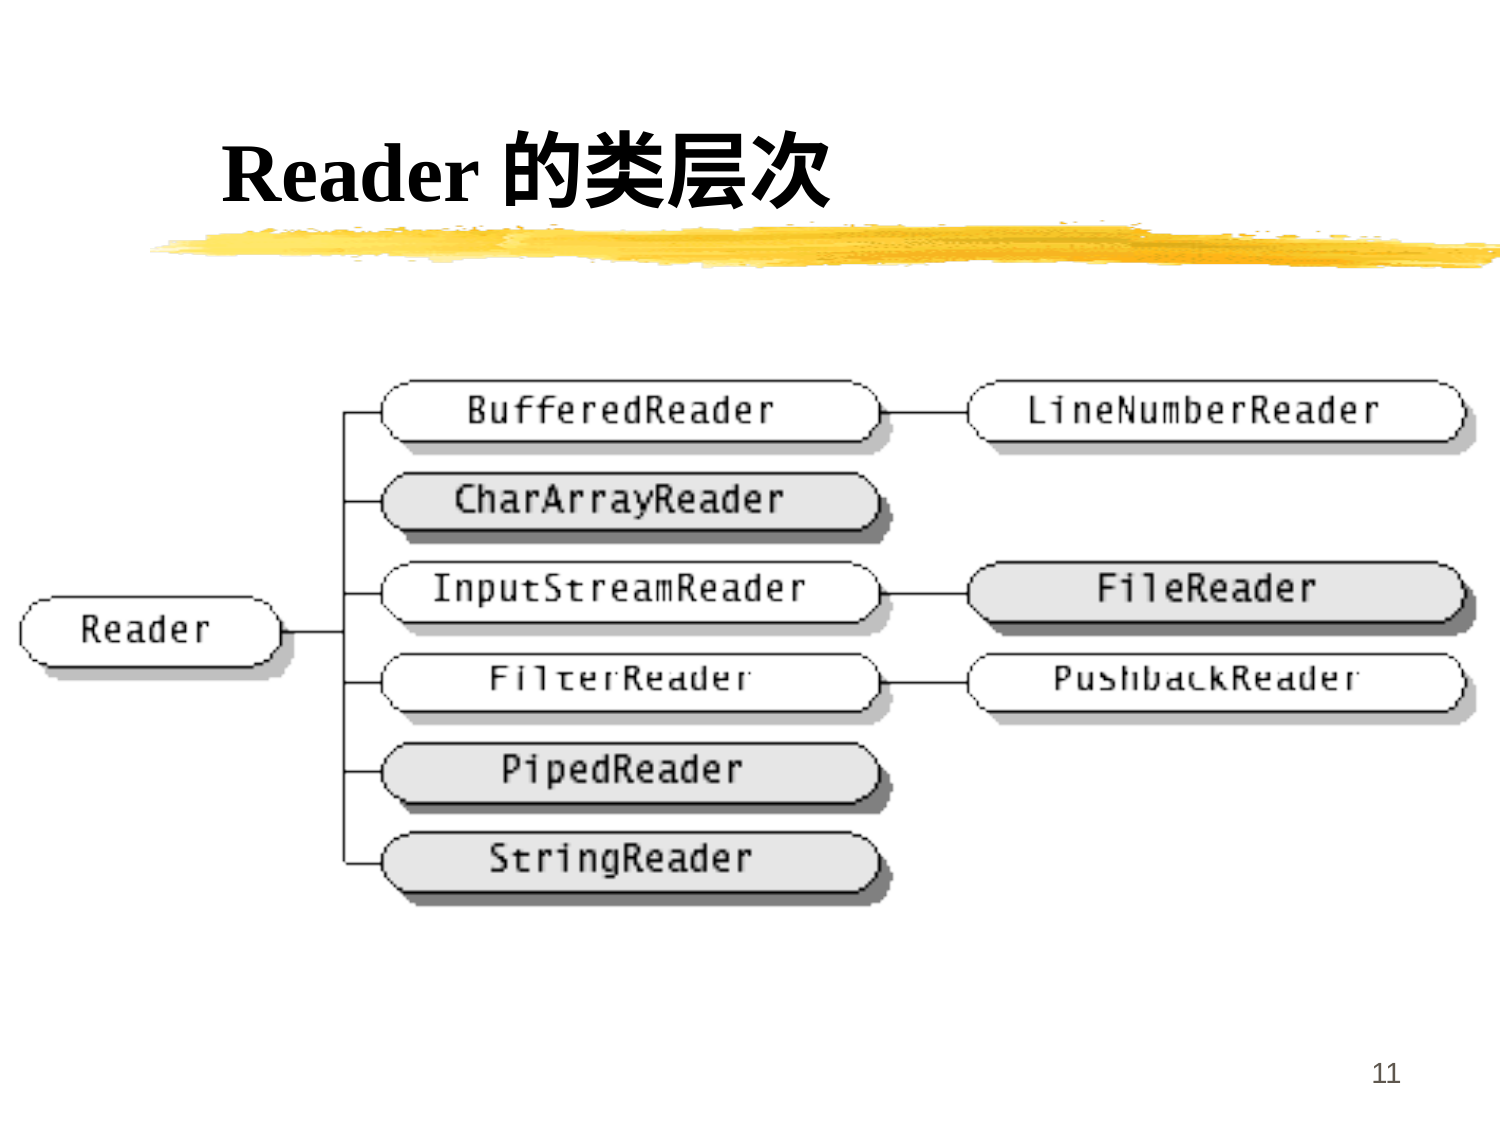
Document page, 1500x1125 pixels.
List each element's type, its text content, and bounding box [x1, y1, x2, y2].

picture [150, 215, 1500, 279]
picture [17, 374, 1481, 911]
slide_number 11 [1103, 1021, 1417, 1098]
text_box Reader的类层次 [206, 113, 1342, 225]
